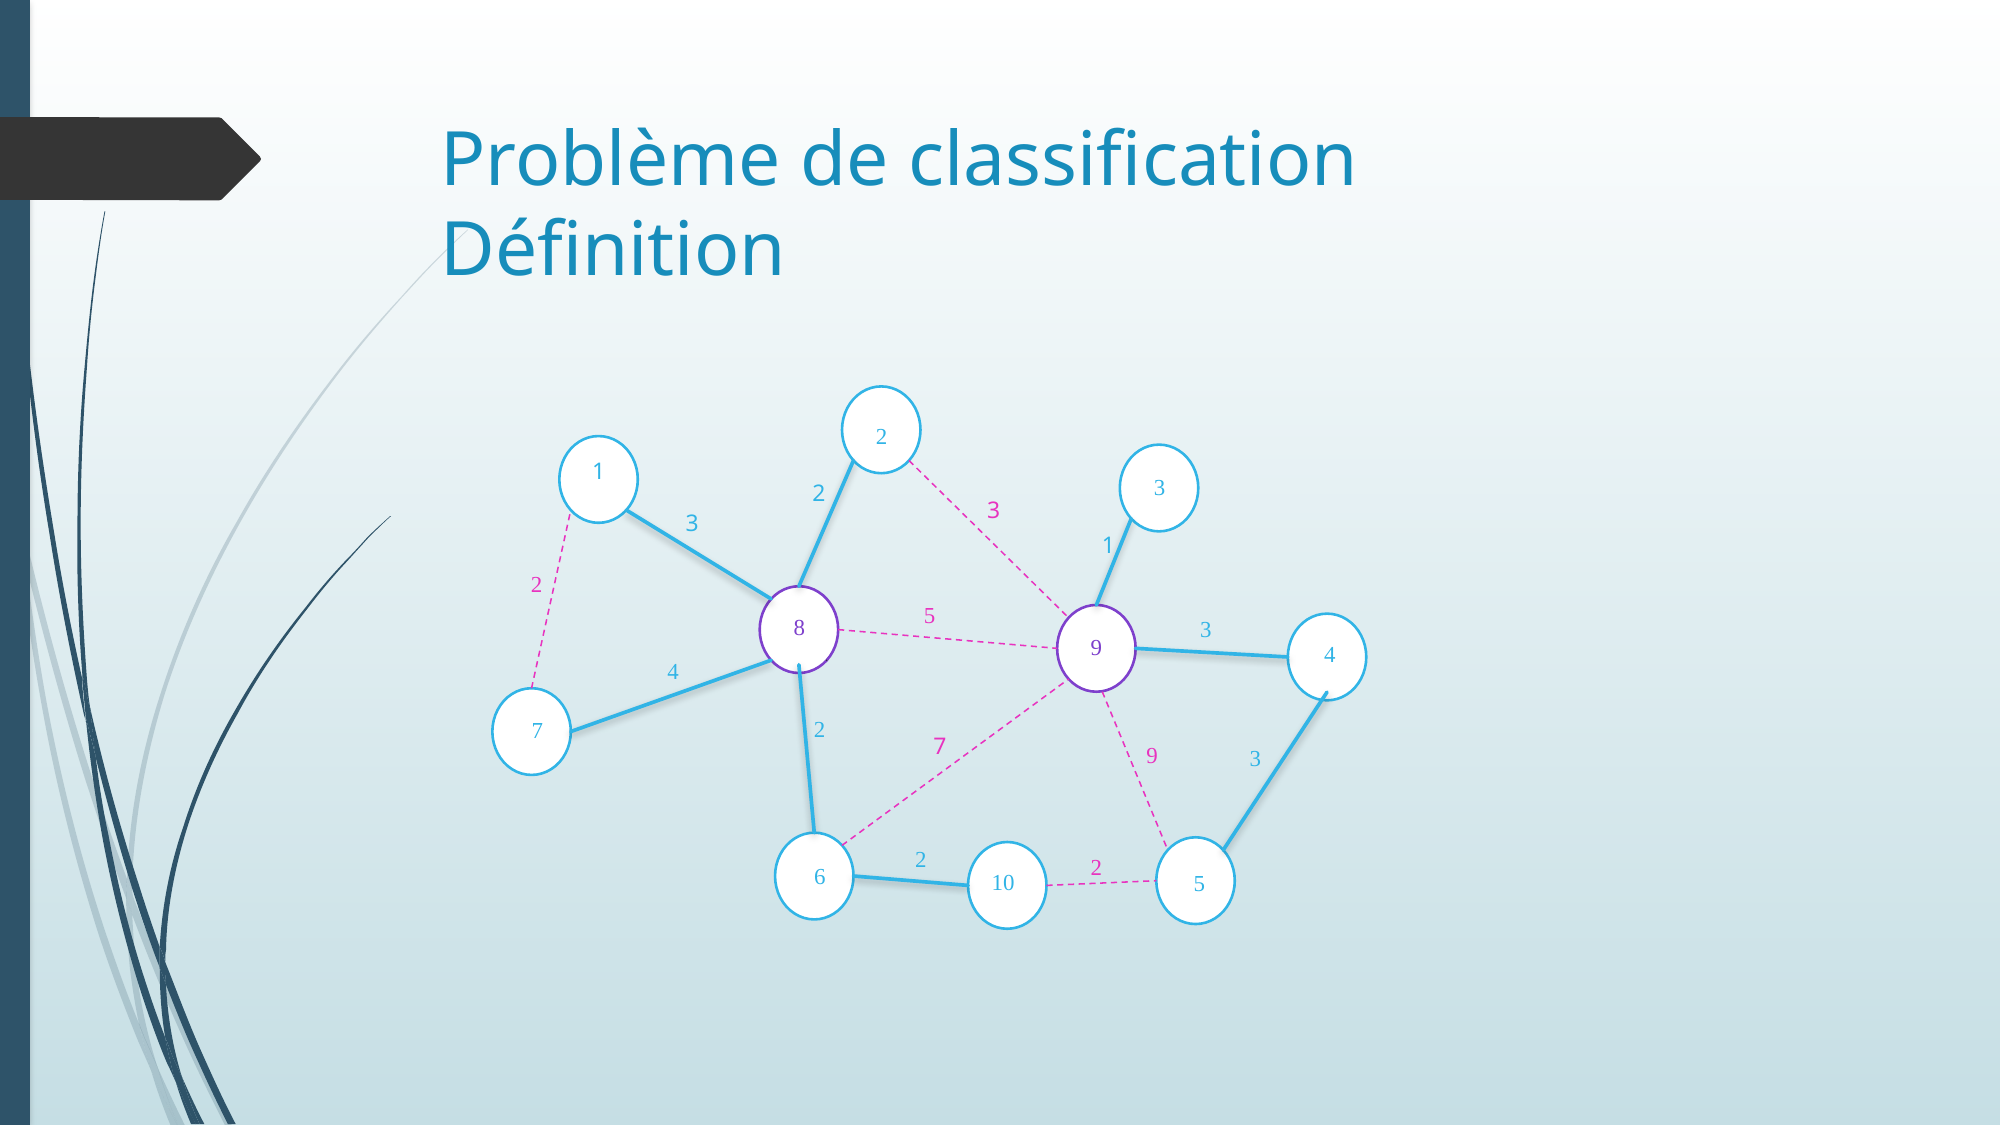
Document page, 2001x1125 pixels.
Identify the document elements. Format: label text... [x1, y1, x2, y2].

title Problème de classification Définition [425, 102, 1888, 313]
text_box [424, 322, 1442, 997]
